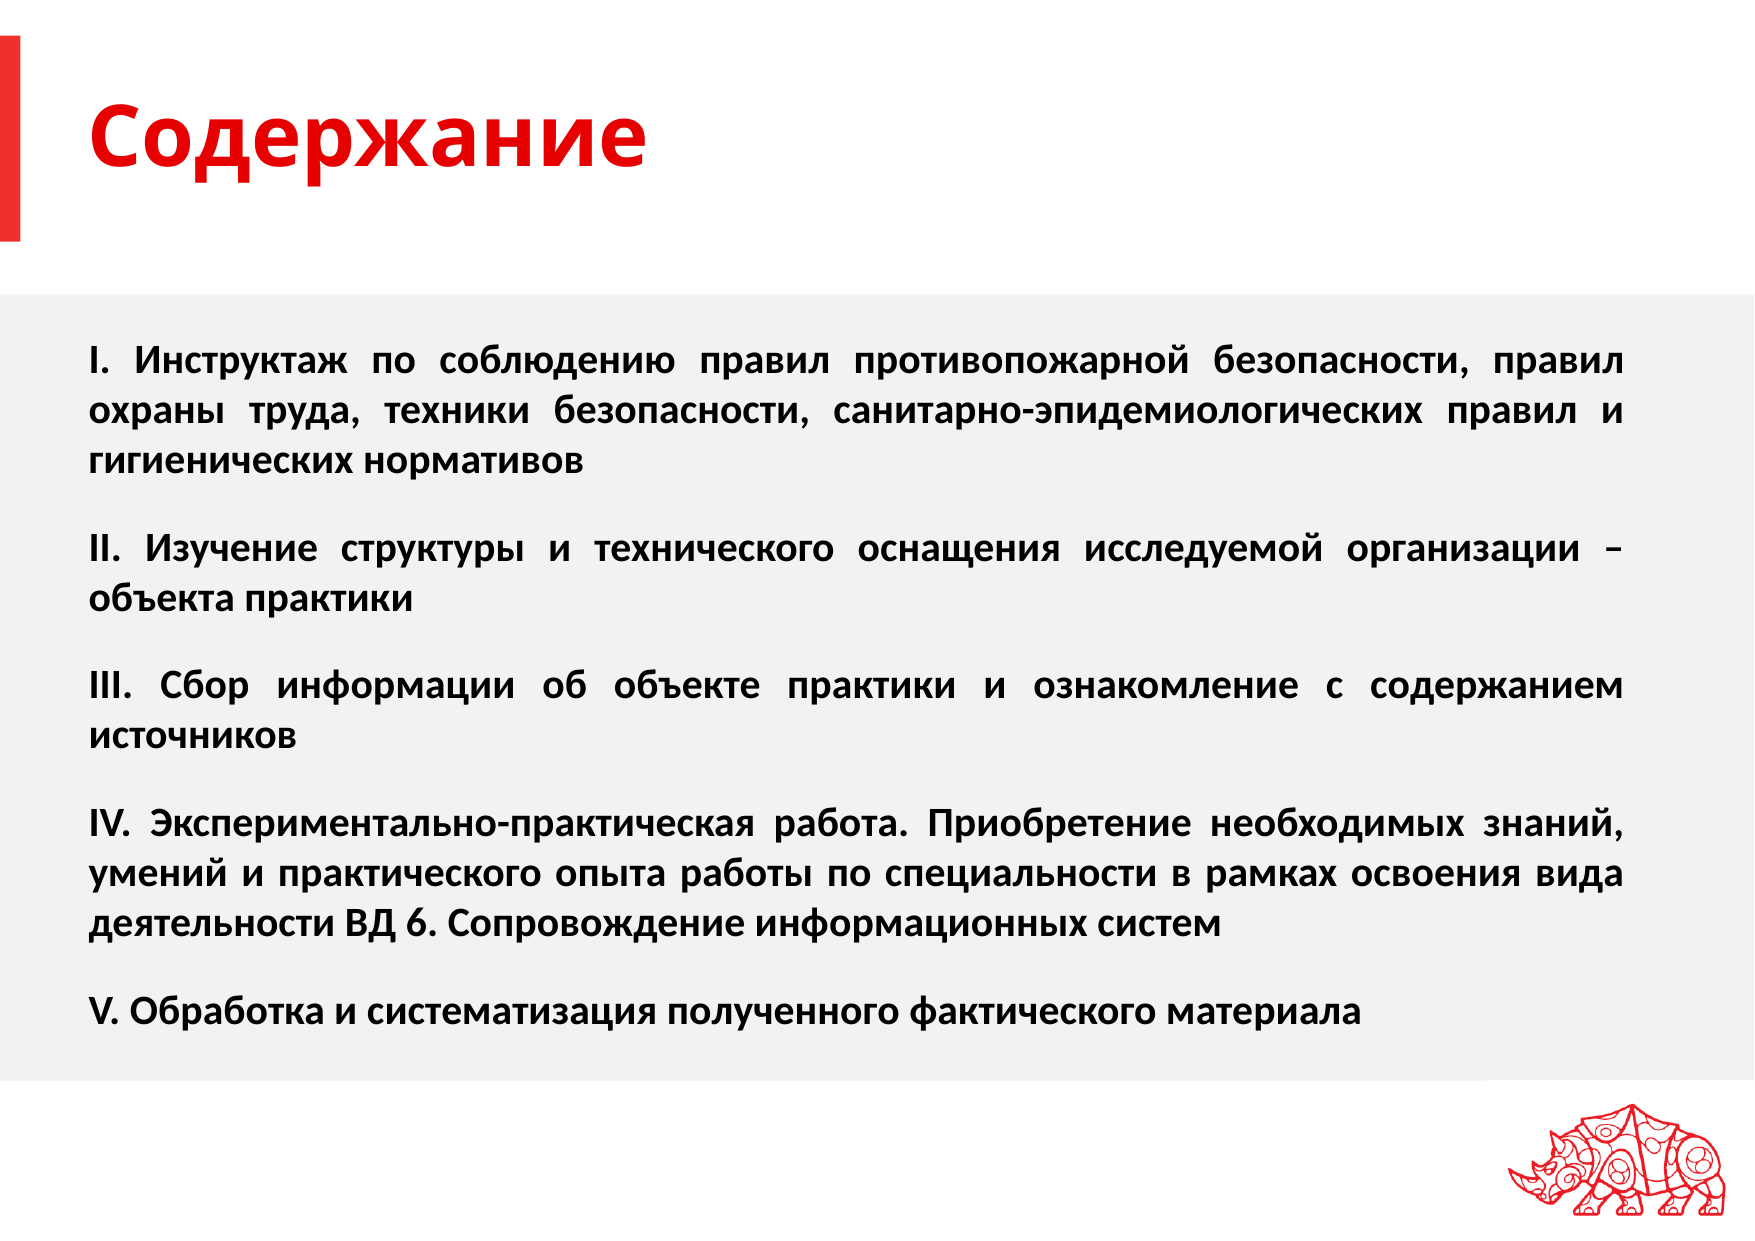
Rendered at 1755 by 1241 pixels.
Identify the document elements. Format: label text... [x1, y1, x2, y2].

text_box Инструктаж по соблюдению правил противопожарной безопасности, правил охраны труда, техники безопасности, санитарно-эпидемиологических правил и гигиенических нормативов II. Изучение структуры и технического оснащения исследуемой организации – объекта практики III. Сбор информации об объекте практики и ознакомление с содержанием источников IV. Экспериментально-практическая работа. Приобретение необходимых знаний, умений и практического опыта работы по специальности в рамках освоения вида деятельности ВД 6. Сопровождение информационных систем V. Обработка и систематизация полученного фактического материала [73, 324, 1640, 1093]
picture [1487, 1080, 1755, 1229]
title Содержание [87, 92, 1677, 186]
